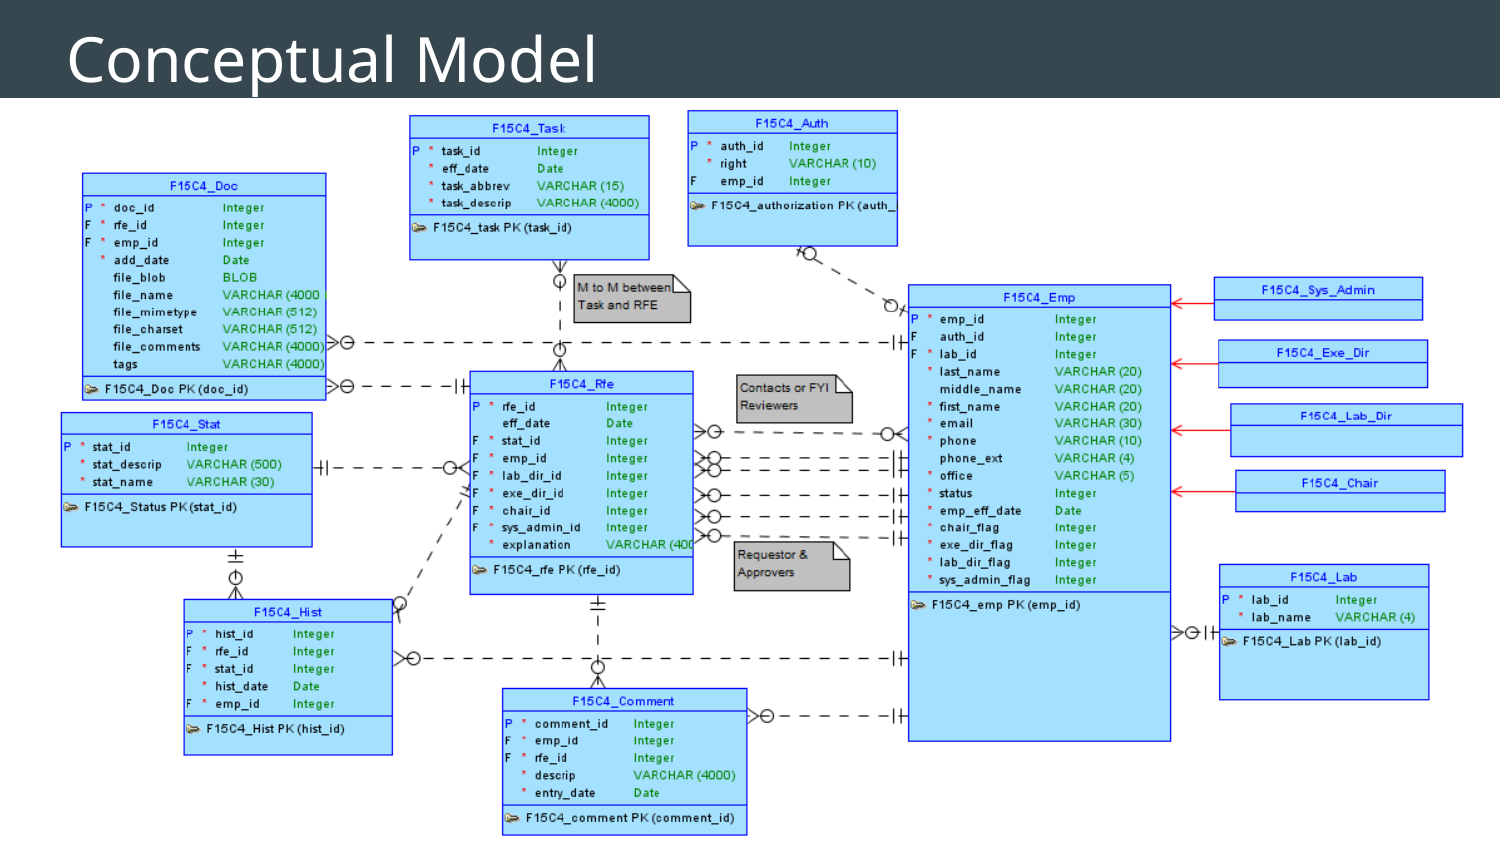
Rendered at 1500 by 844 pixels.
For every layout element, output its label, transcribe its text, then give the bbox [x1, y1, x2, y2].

title Conceptual Model [51, 4, 1449, 97]
picture [0, 98, 1500, 844]
